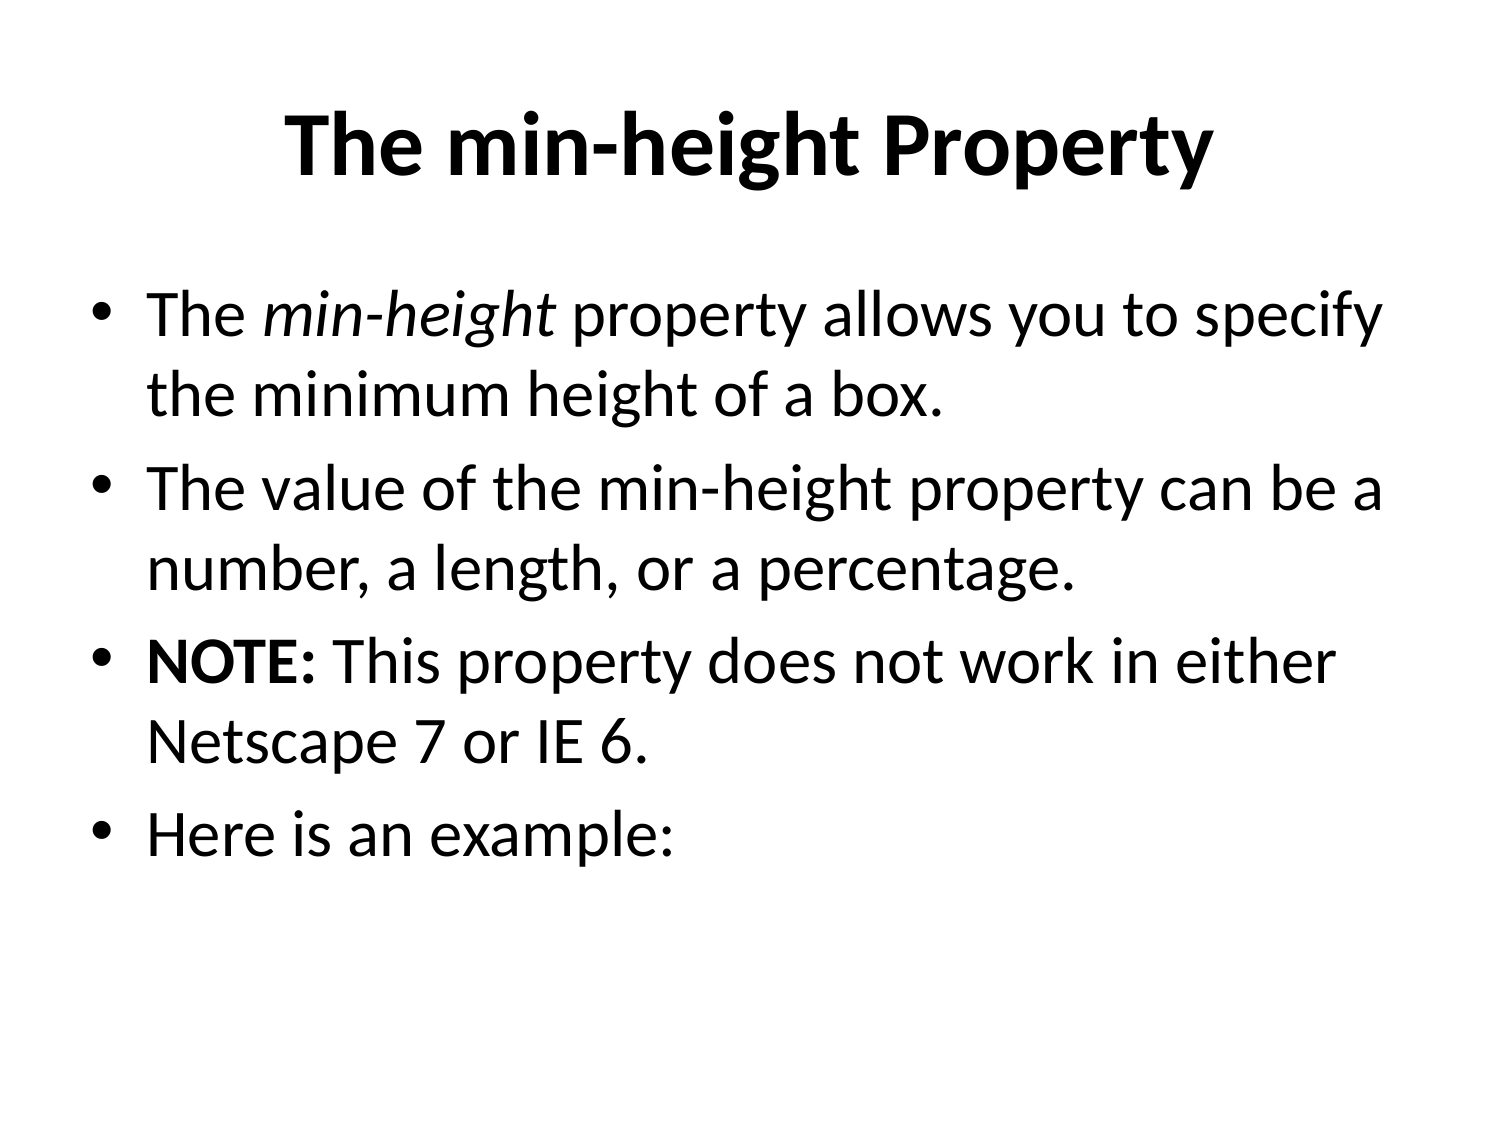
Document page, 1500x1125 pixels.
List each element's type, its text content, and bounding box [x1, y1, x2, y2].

title The min-height Property [75, 45, 1425, 233]
list The min-height property allows you to specify the minimum height of a box. The value of the min-height property can be a number, a length, or a percentage. NOTE: This property does not work in either Netscape 7 or IE 6. Here is an example: [75, 262, 1425, 1005]
